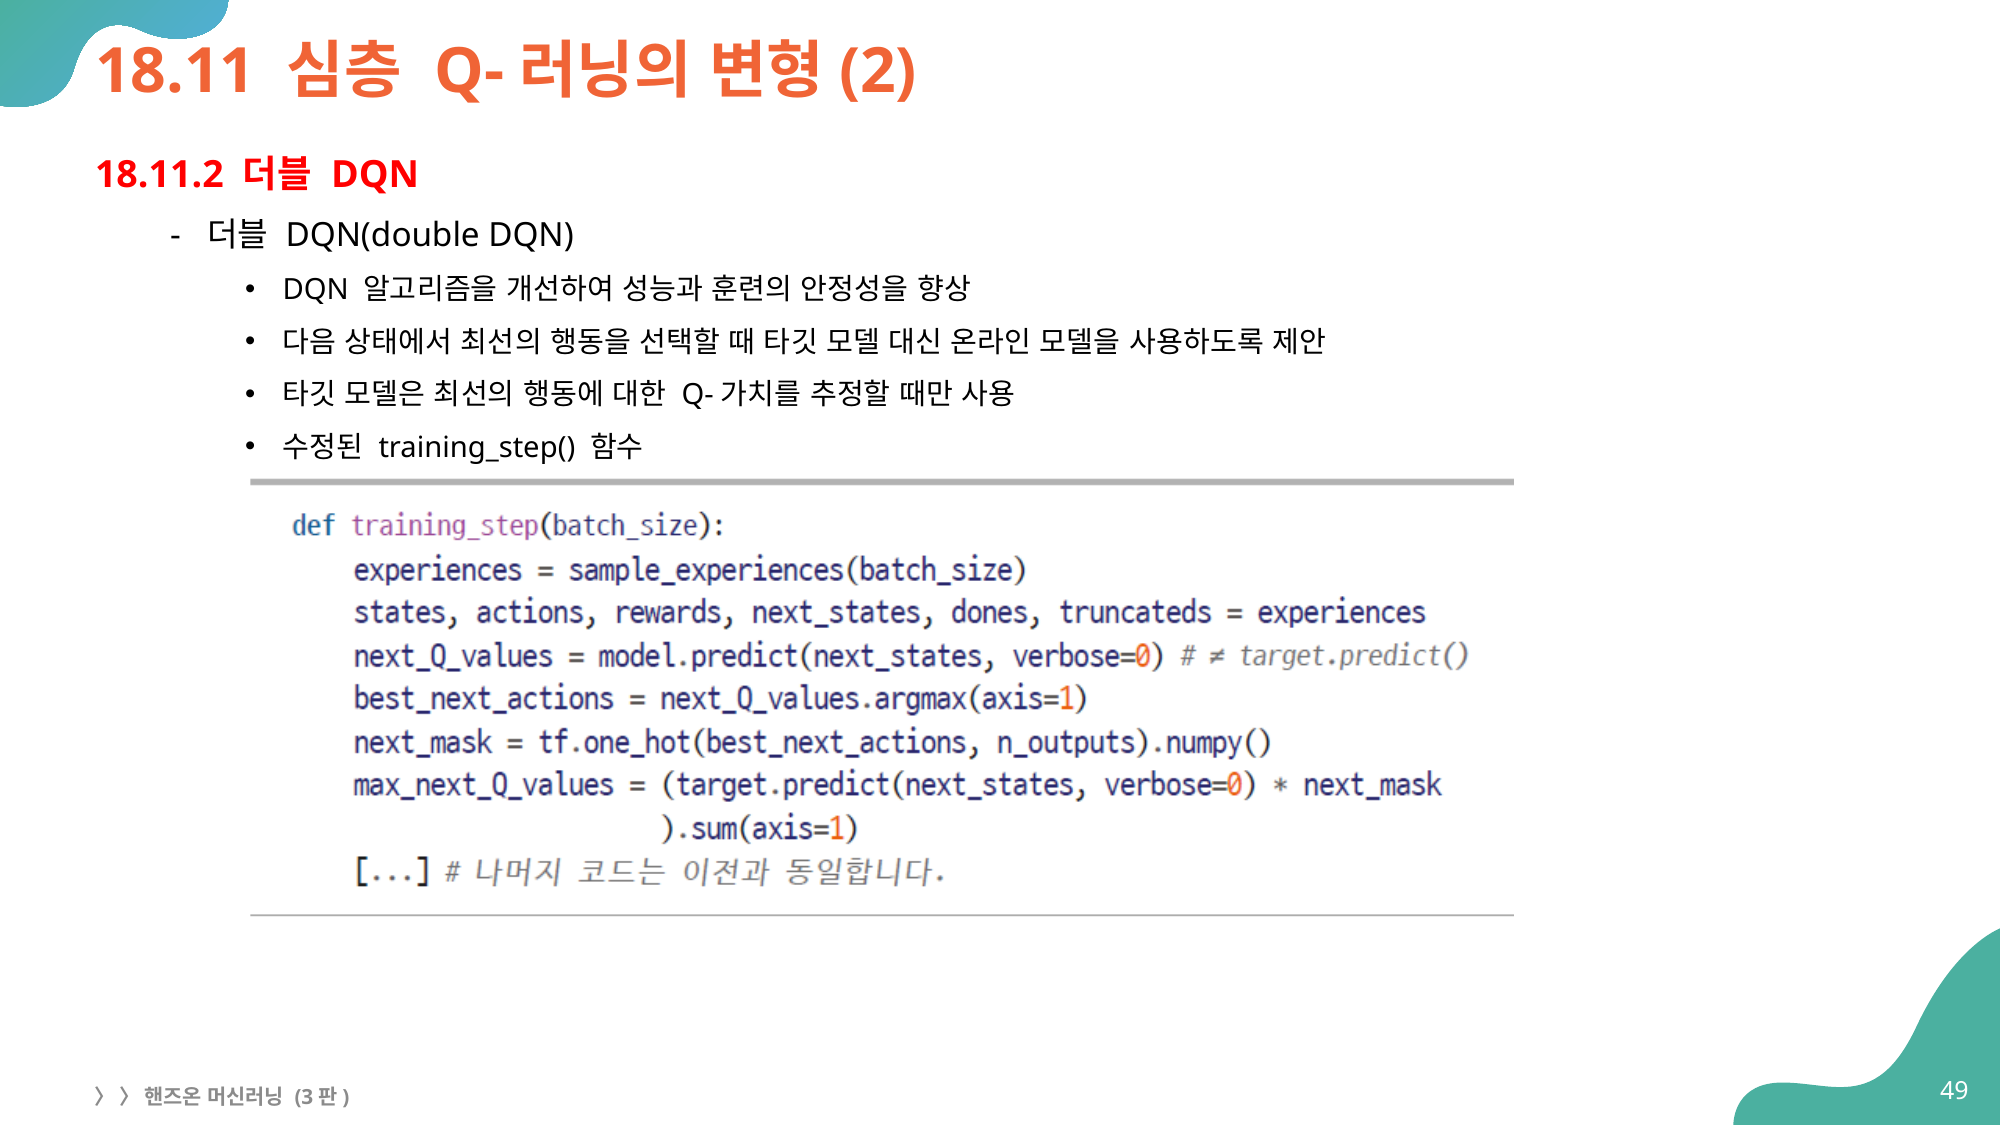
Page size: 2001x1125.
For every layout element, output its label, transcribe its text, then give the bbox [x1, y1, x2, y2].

title 18.11 심층 Q-러닝의 변형(2) [79, 17, 1931, 128]
list 18.11.2 더블 DQN 더블 DQN(double DQN) DQN 알고리즘을 개선하여 성능과 훈련의 안정성을 향상 다음 상태에서 최선의 행동을 선택할 때 타깃 모델 대신 온라인 모델을 사용하도록 제안 타깃 모델은 최선의 행동에 대한 Q-가치를 추정할 때만 사용 수정된 training_step() 함수 [79, 133, 1892, 1035]
footer 〉 〉 핸즈온 머신러닝 (3판) [79, 1078, 755, 1114]
slide_number 49 [1917, 1061, 1984, 1122]
picture [249, 476, 1515, 921]
